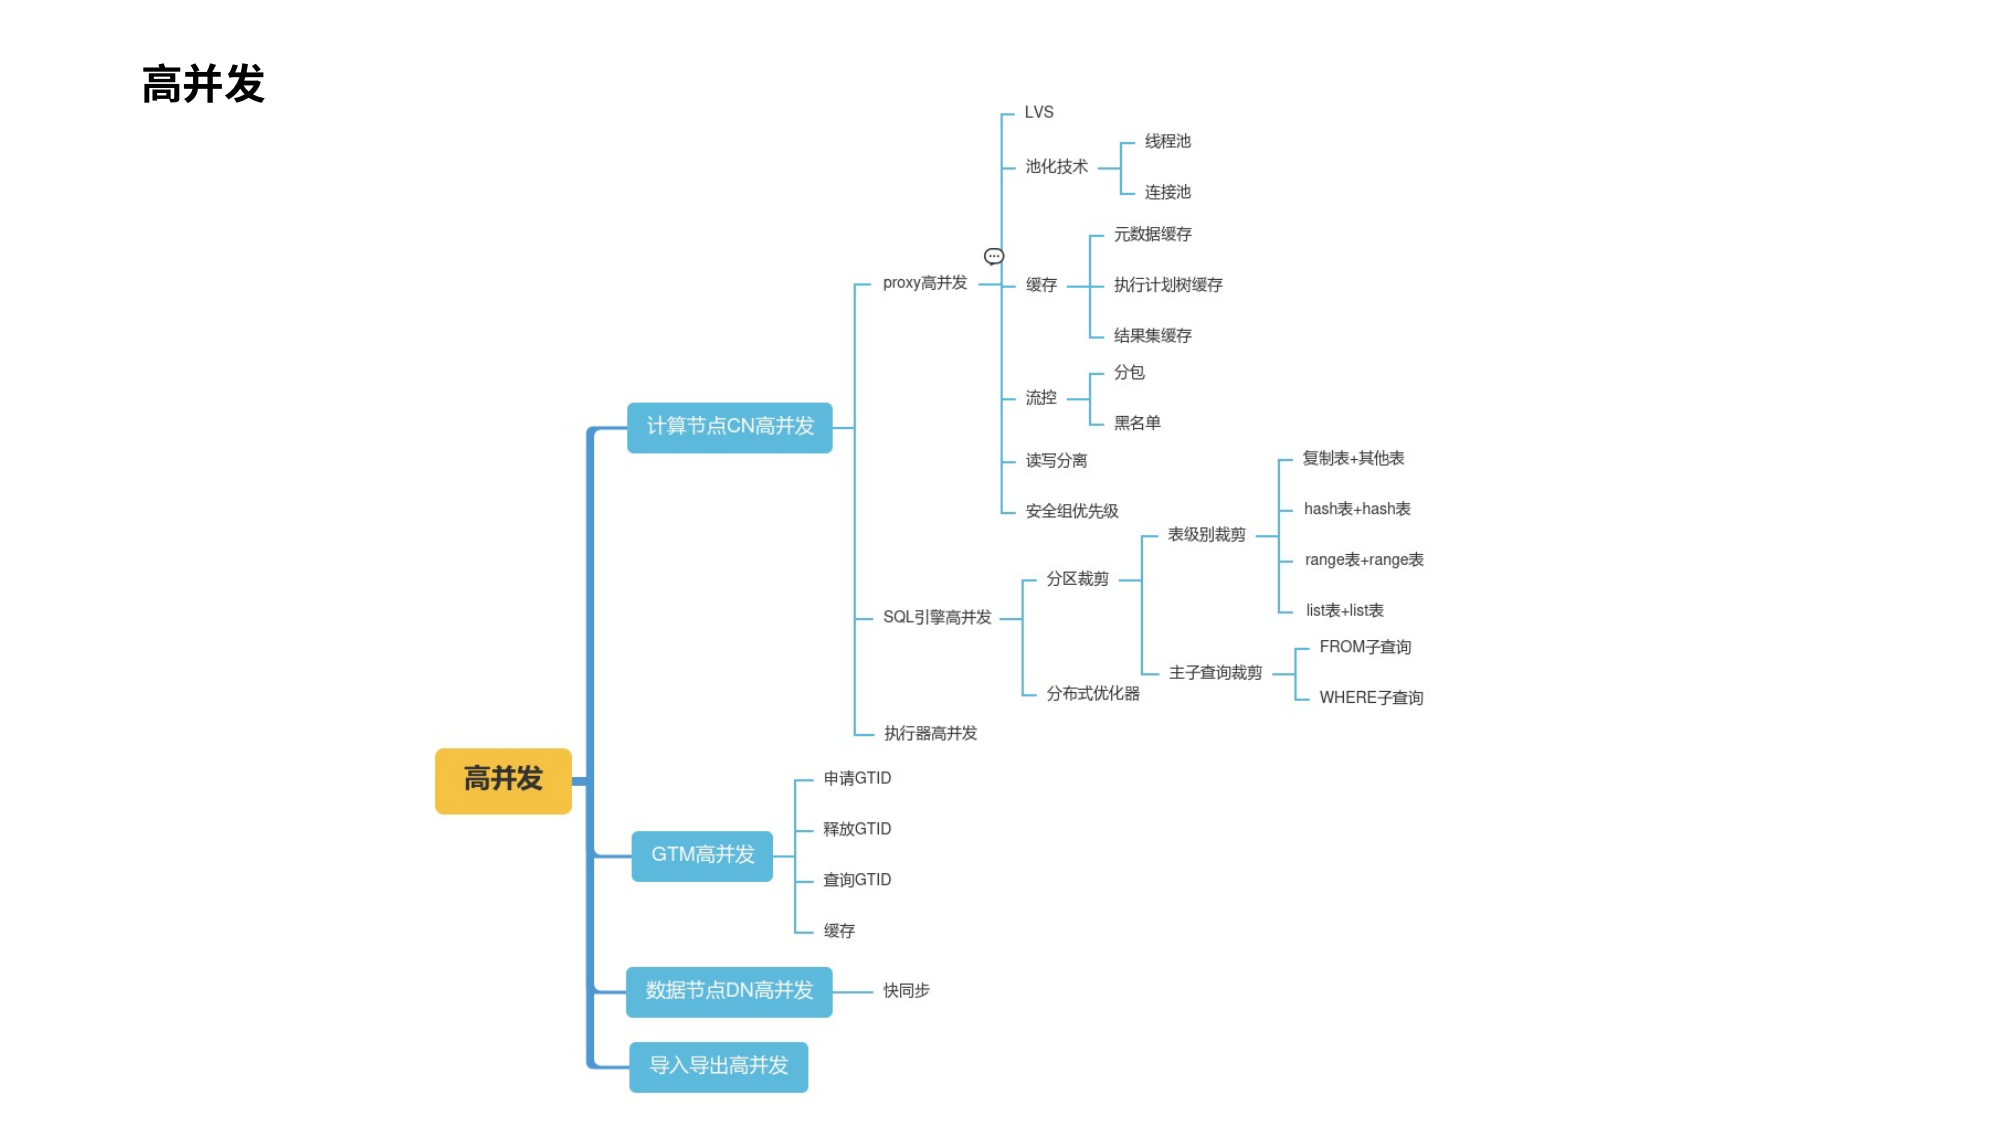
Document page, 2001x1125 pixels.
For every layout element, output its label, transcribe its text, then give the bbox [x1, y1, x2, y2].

title 高并发 [125, 47, 445, 126]
picture [413, 78, 1459, 1115]
